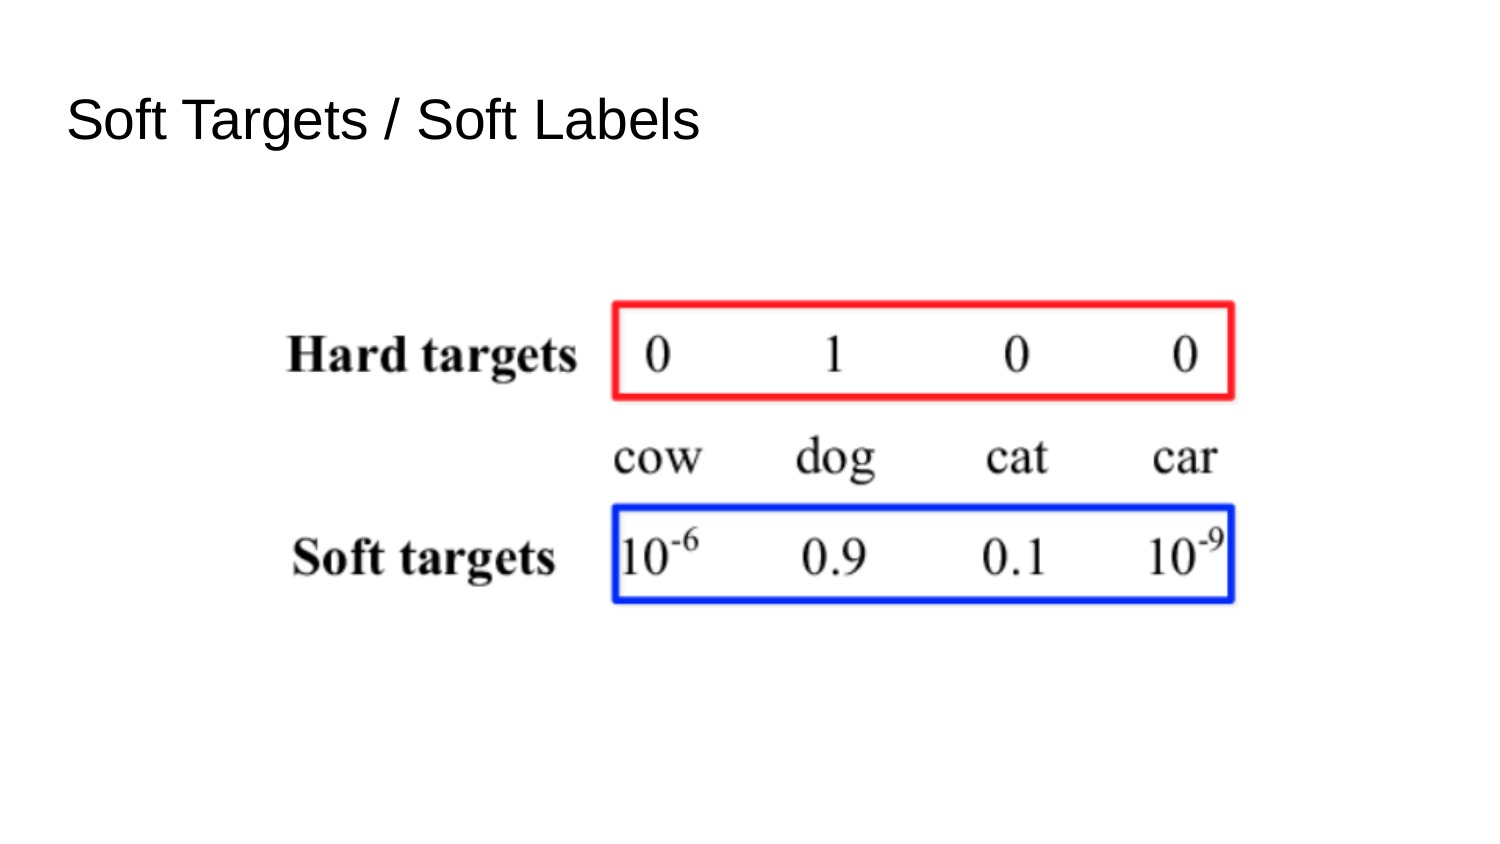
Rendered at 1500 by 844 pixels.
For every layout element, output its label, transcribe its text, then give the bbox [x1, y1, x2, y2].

picture [252, 267, 1298, 627]
title Soft Targets / Soft Labels [51, 72, 1449, 167]
